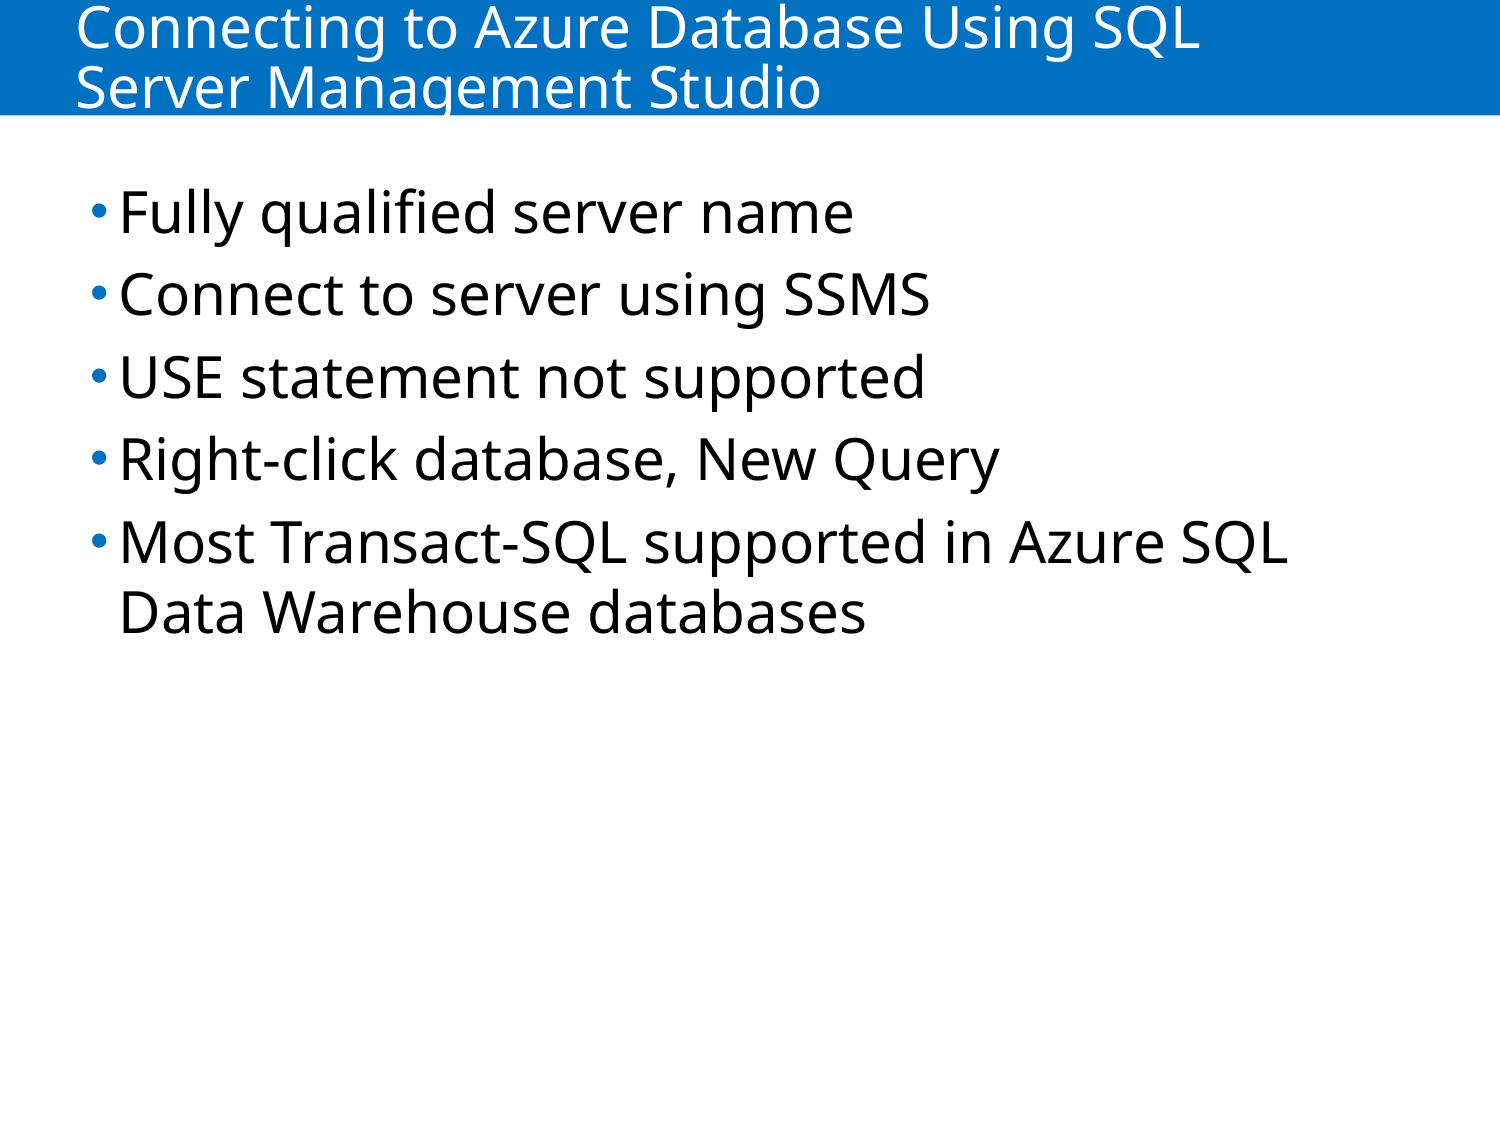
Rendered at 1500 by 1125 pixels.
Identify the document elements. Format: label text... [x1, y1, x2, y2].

text_box Fully qualified server name Connect to server using SSMS USE statement not supported Right-click database, New Query Most Transact-SQL supported in Azure SQL Data Warehouse databases [75, 167, 1408, 1012]
title Connecting to Azure Database Using SQL Server Management Studio [75, 0, 1351, 122]
